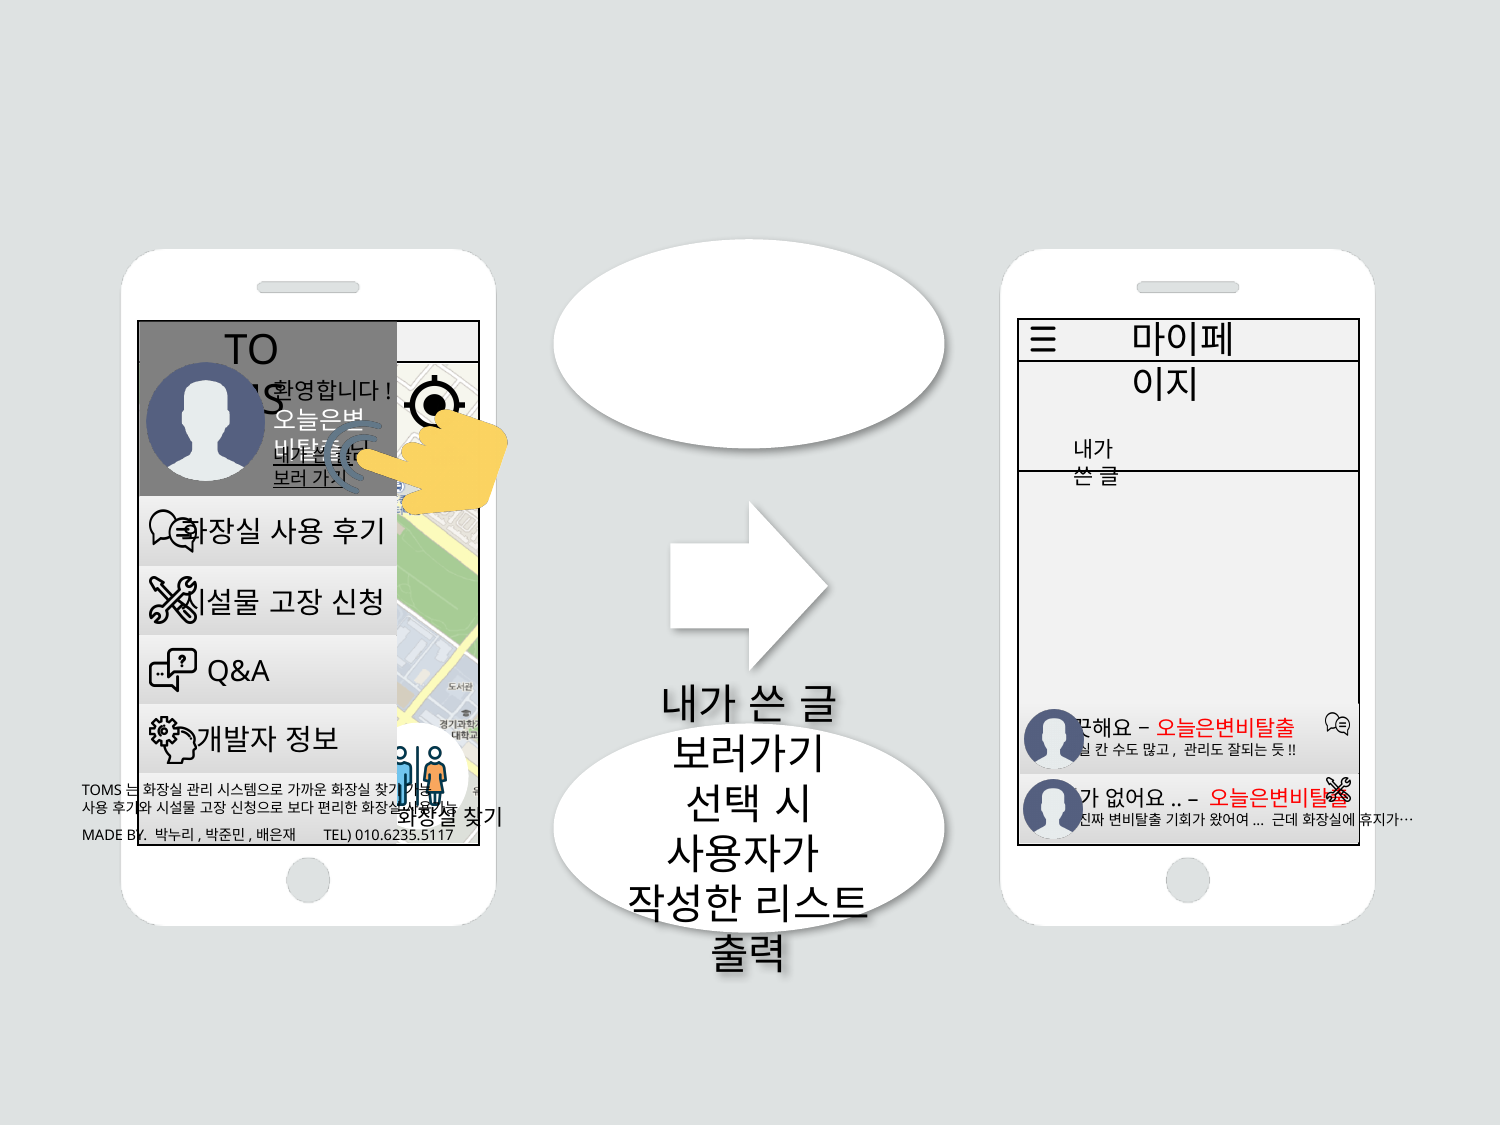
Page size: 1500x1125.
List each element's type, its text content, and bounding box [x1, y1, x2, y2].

text_box 내가 쓴 글 보러가기 선택 시 사용자가 작성한 리스트 출력 [632, 722, 865, 934]
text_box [865, 249, 1500, 926]
text_box [632, 238, 865, 450]
picture [1023, 709, 1083, 769]
picture [339, 369, 485, 542]
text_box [0, 249, 632, 926]
text_box [669, 498, 830, 674]
